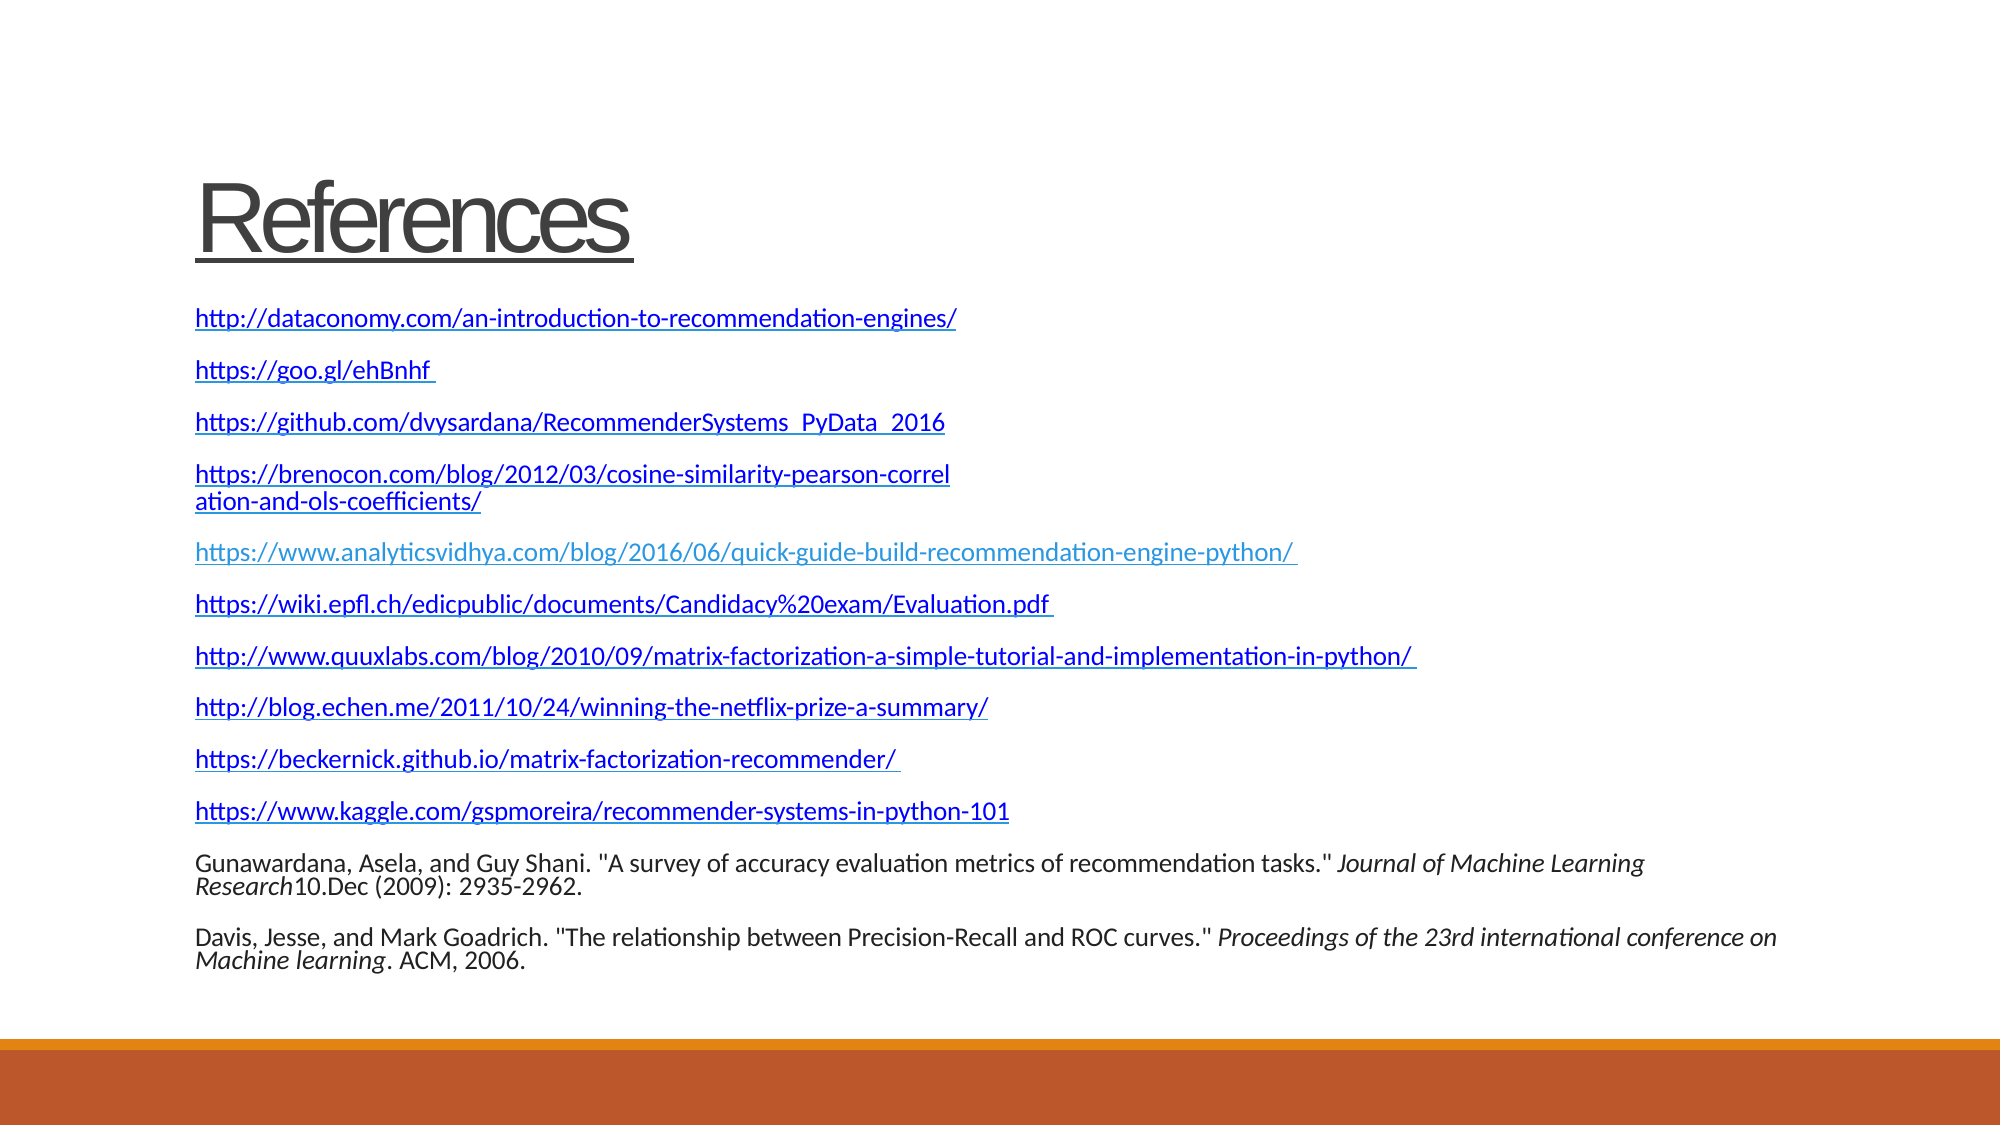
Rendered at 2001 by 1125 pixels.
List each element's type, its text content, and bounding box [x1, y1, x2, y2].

text_box http://dataconomy.com/an-introduction-to-recommendation-engines/ https://goo.gl/ehBnhf https://github.com/dvysardana/RecommenderSystems_PyData_2016 https://brenocon.com/blog/2012/03/cosine-similarity-pearson-correlation-and-ols-coefficients/ https://www.analyticsvidhya.com/blog/2016/06/quick-guide-build-recommendation-engine-python/ https://wiki.epfl.ch/edicpublic/documents/Candidacy%20exam/Evaluation.pdf http://www.quuxlabs.com/blog/2010/09/matrix-factorization-a-simple-tutorial-and-implementation-in-python/ http://blog.echen.me/2011/10/24/winning-the-netflix-prize-a-summary/ https://beckernick.github.io/matrix-factorization-recommender/ https://www.kaggle.com/gspmoreira/recommender-systems-in-python-101 Gunawardana, Asela, and Guy Shani. "A survey of accuracy evaluation metrics of recommendation tasks." Journal of Machine Learning Research10.Dec (2009): 2935-2962. Davis, Jesse, and Mark Goadrich. "The relationship between Precision-Recall and ROC curves." Proceedings of the 23rd international conference on Machine learning. ACM, 2006. [192, 298, 1806, 947]
title References [167, 47, 1833, 392]
